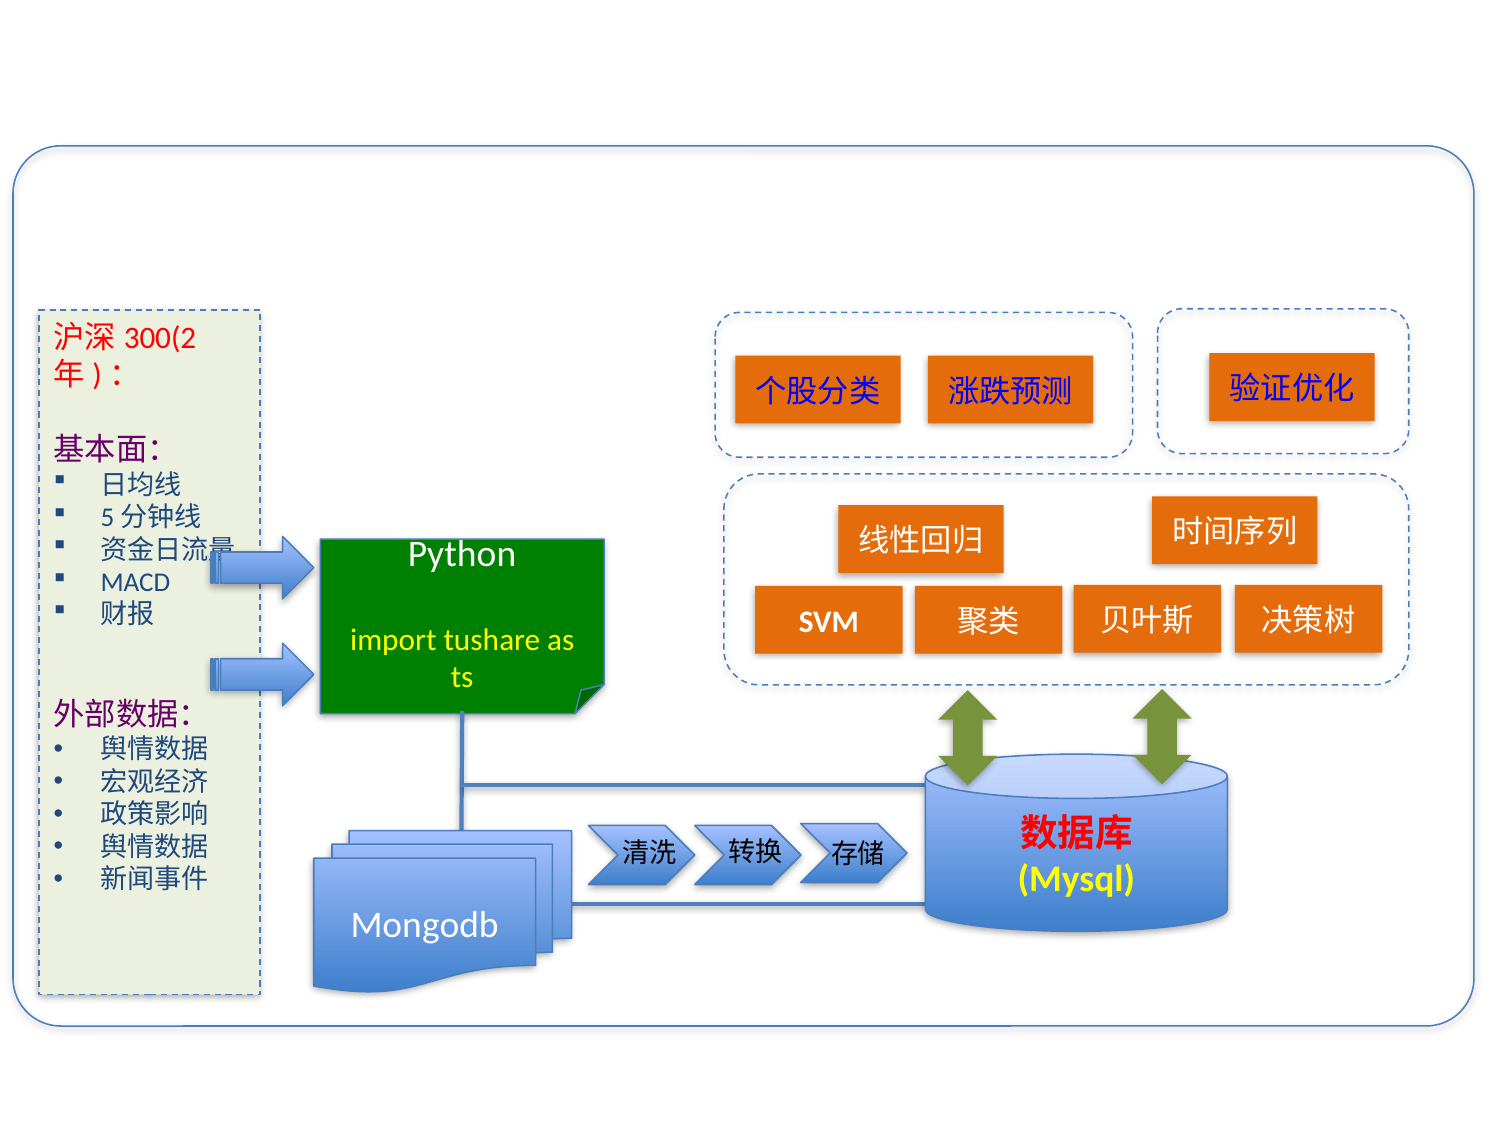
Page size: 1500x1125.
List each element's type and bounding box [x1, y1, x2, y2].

text_box [12, 145, 1475, 1027]
